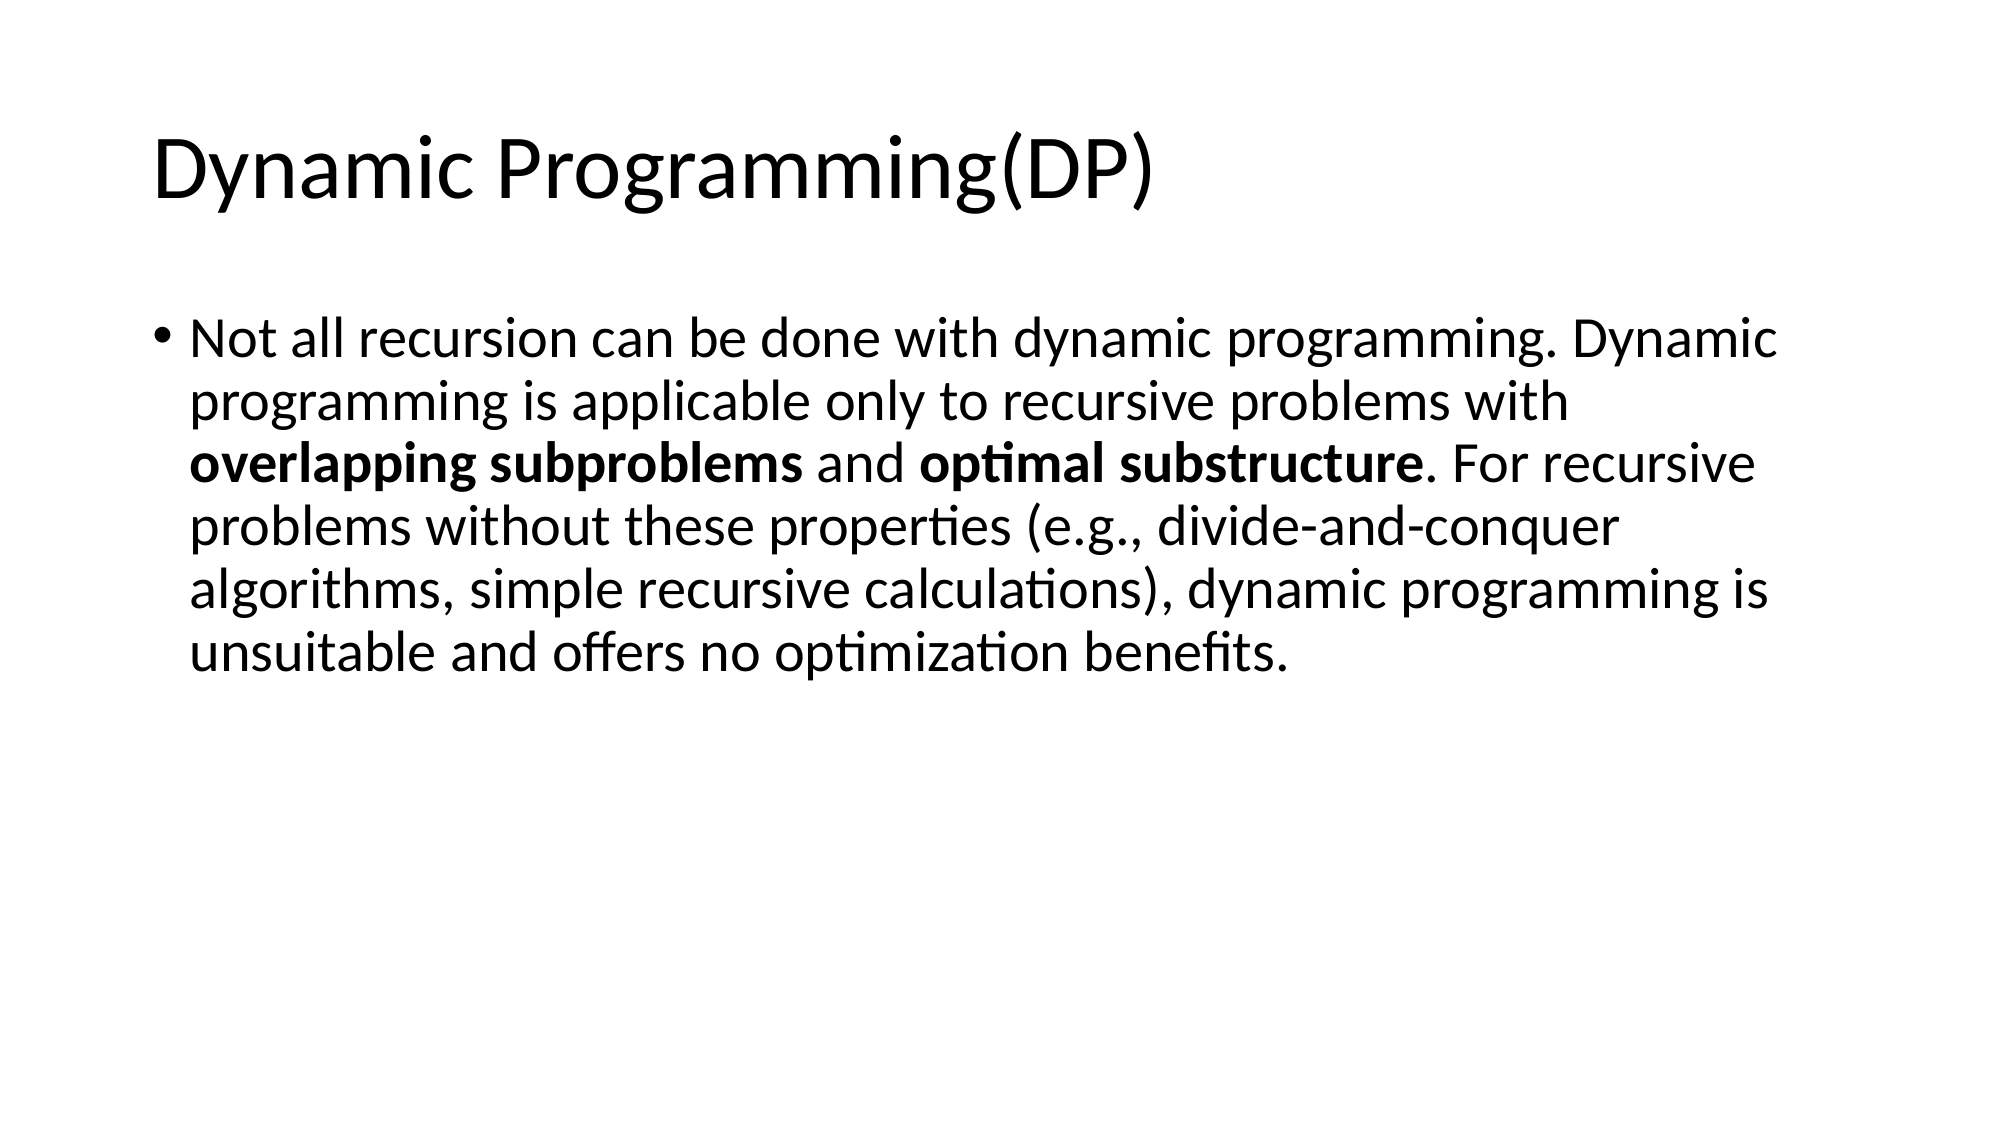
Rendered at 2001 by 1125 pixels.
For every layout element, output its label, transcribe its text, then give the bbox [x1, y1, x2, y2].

title Dynamic Programming(DP) [137, 59, 1863, 278]
list Not all recursion can be done with dynamic programming. Dynamic programming is applicable only to recursive problems with overlapping subproblems and optimal substructure. For recursive problems without these properties (e.g., divide-and-conquer algorithms, simple recursive calculations), dynamic programming is unsuitable and offers no optimization benefits. [137, 299, 1863, 1014]
